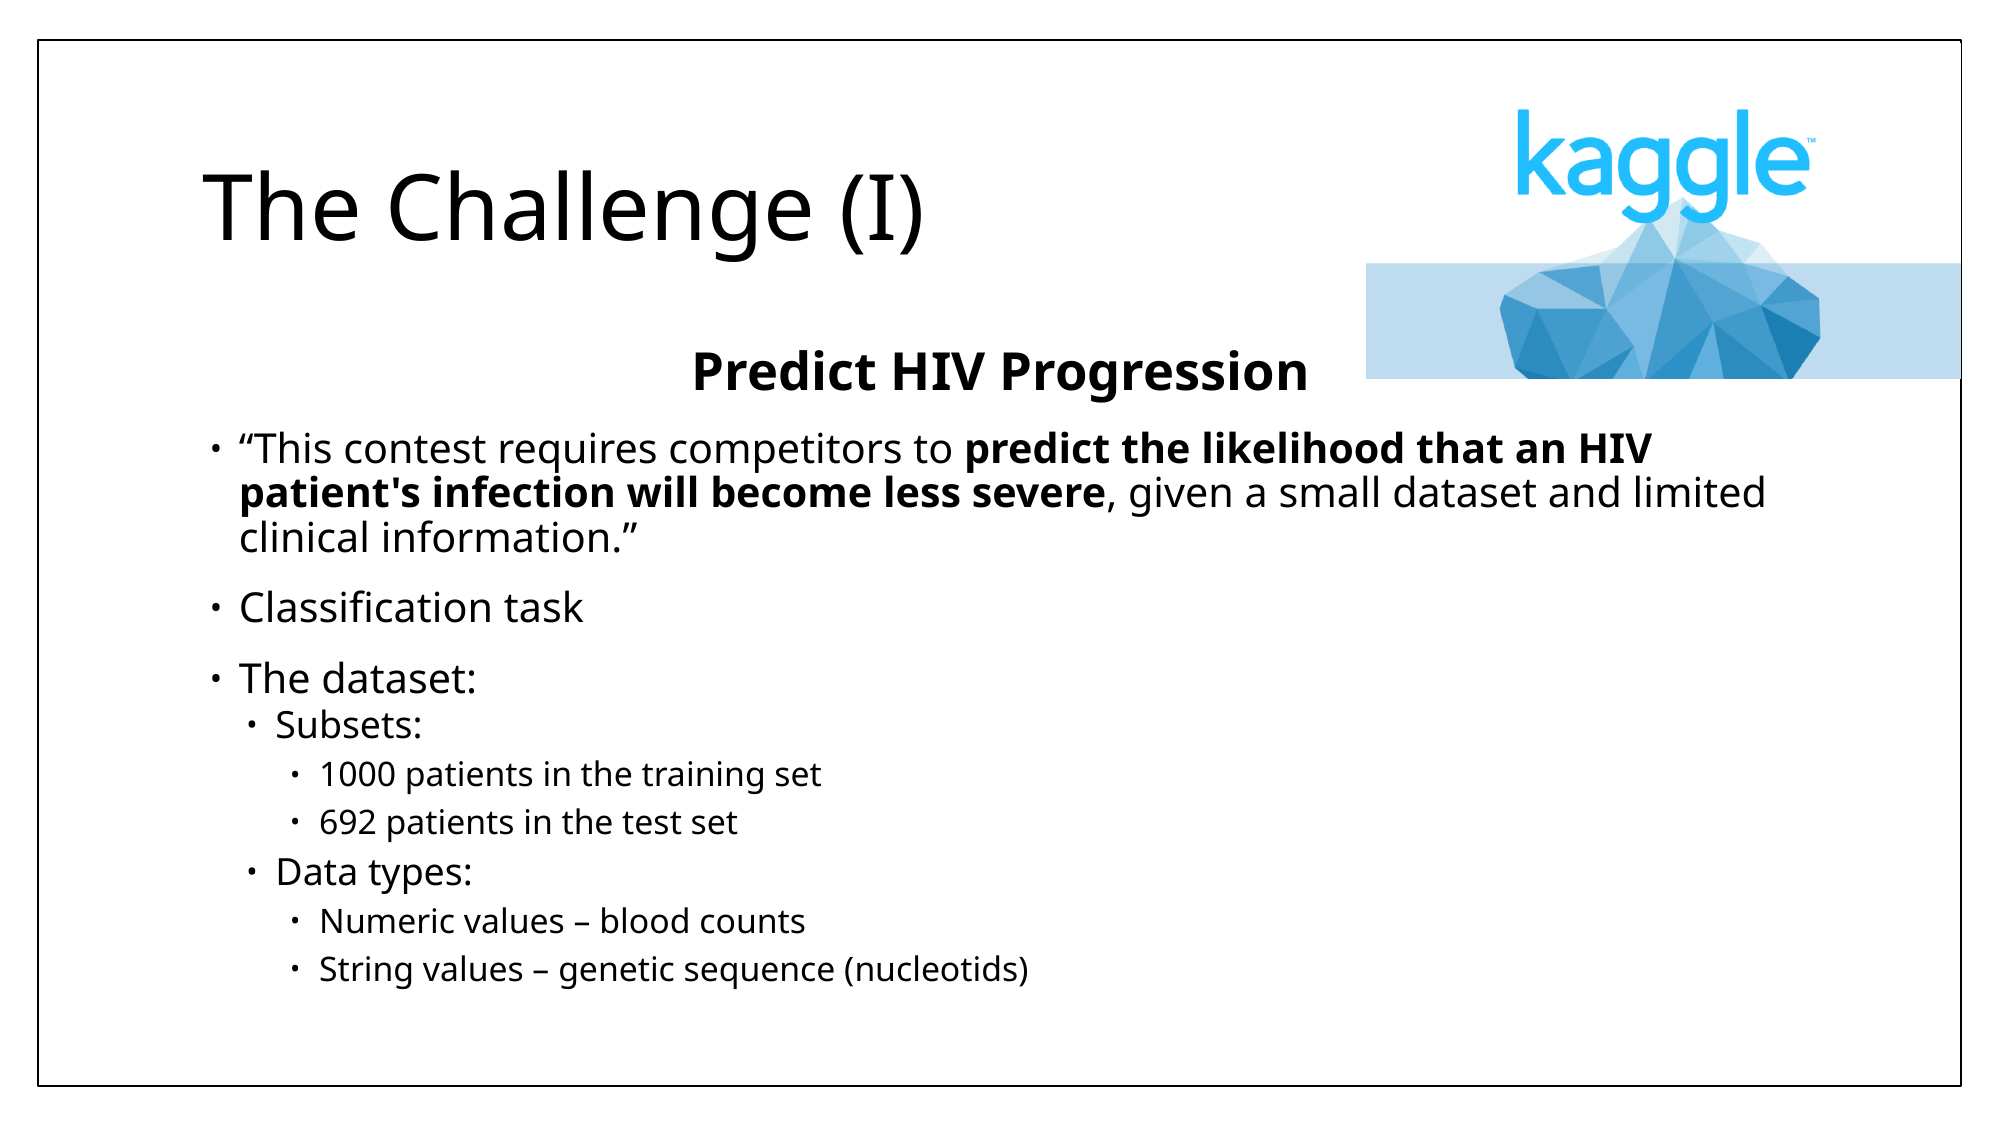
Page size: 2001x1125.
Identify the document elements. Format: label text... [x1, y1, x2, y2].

picture [1365, 43, 1962, 379]
list Predict HIV Progression “This contest requires competitors to predict the likelihood that an HIV patient's infection will become less severe, given a small dataset and limited clinical information.” Classification task The dataset: Subsets: 1000 patients in the training set 692 patients in the test set Data types: Numeric values – blood counts String values – genetic sequence (nucleotids) [187, 337, 1808, 1000]
title The Challenge (I) [187, 99, 1360, 323]
